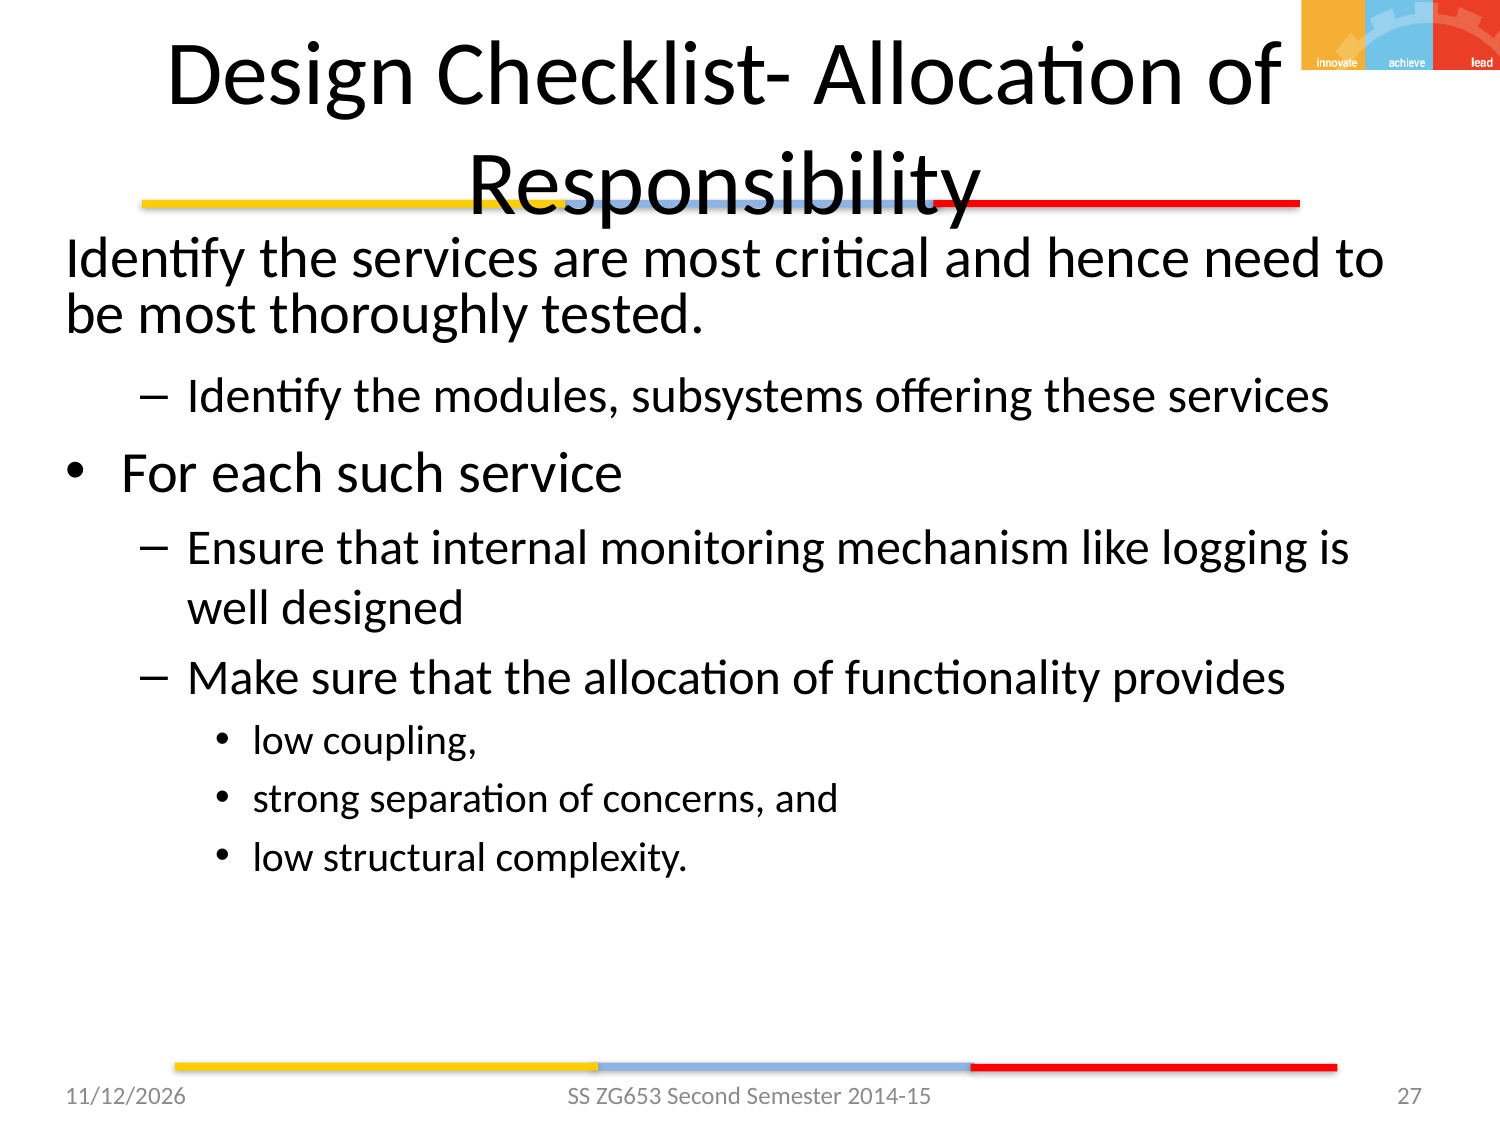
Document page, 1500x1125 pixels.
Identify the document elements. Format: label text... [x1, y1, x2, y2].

list Identify the services are most critical and hence need to be most thoroughly tested. Identify the modules, subsystems offering these services For each such service Ensure that internal monitoring mechanism like logging is well designed Make sure that the allocation of functionality provides low coupling, strong separation of concerns, and low structural complexity. [49, 224, 1426, 1051]
footer SS ZG653 Second Semester 2014-15 [512, 1065, 988, 1125]
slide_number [50, 1065, 400, 1125]
picture [1301, 0, 1500, 70]
slide_number 27 [1087, 1065, 1438, 1125]
title Design Checklist- Allocation of Responsibility [49, 45, 1401, 201]
